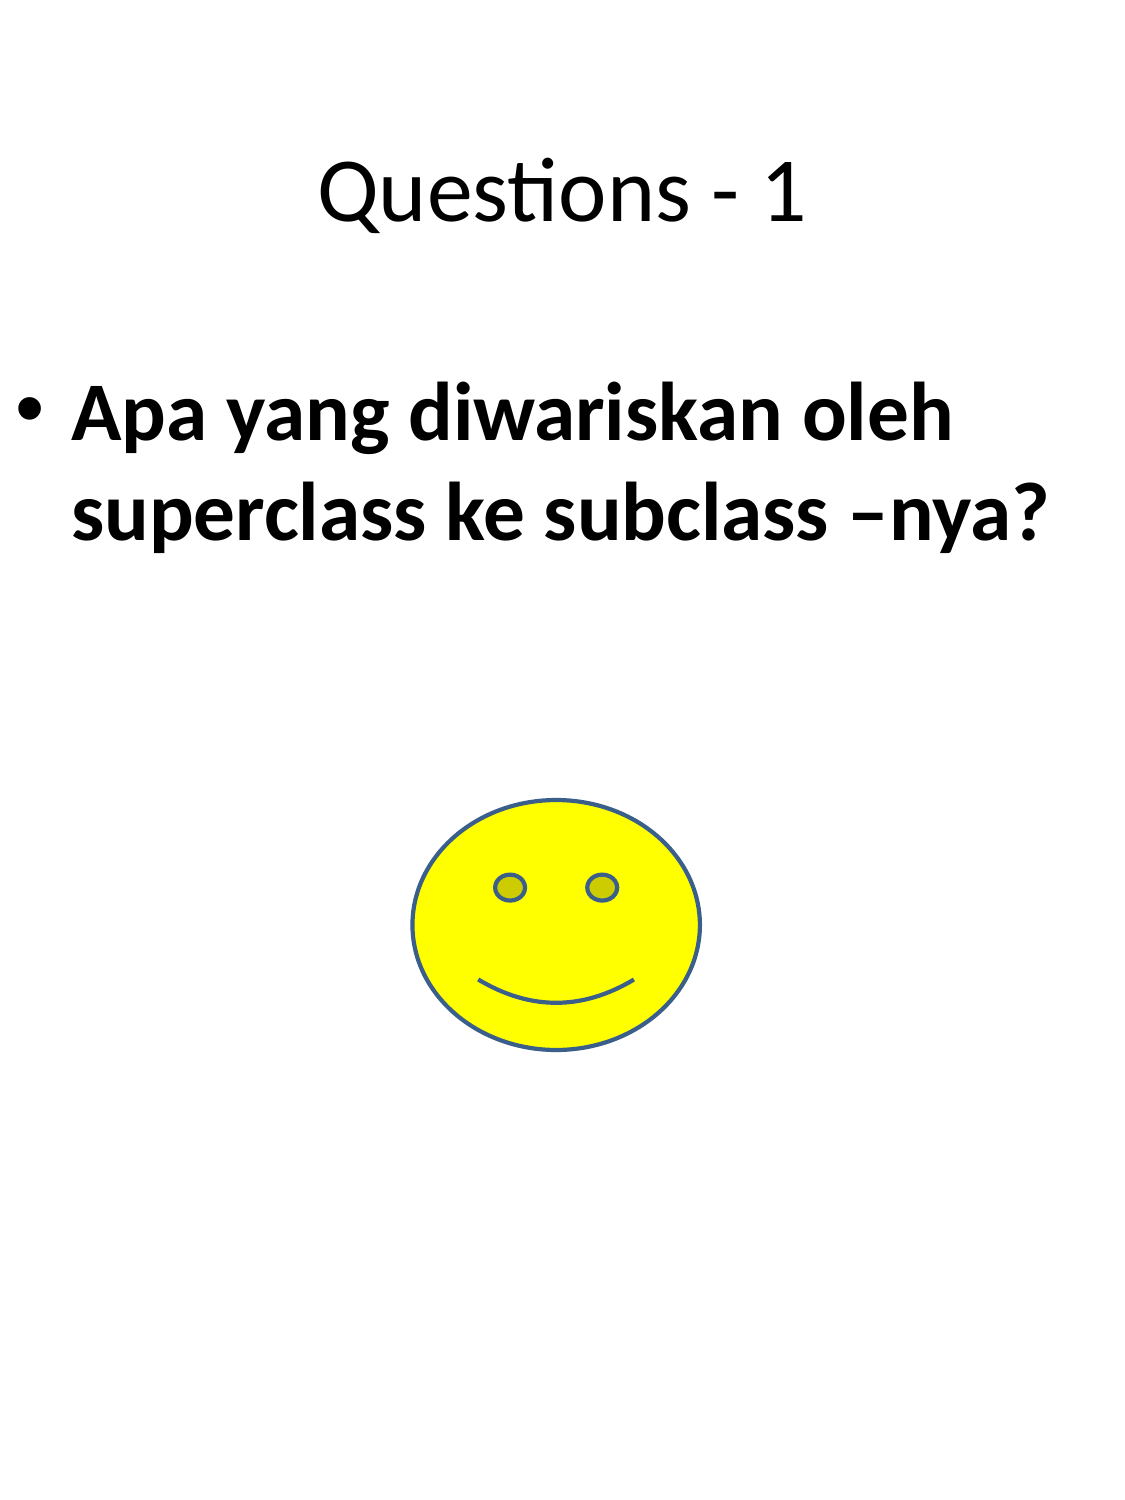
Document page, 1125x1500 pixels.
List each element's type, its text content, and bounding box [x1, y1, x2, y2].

list Apa yang diwariskan oleh superclass ke subclass –nya? [0, 350, 1125, 1340]
text_box [410, 797, 703, 1053]
title Questions - 1 [56, 60, 1069, 310]
